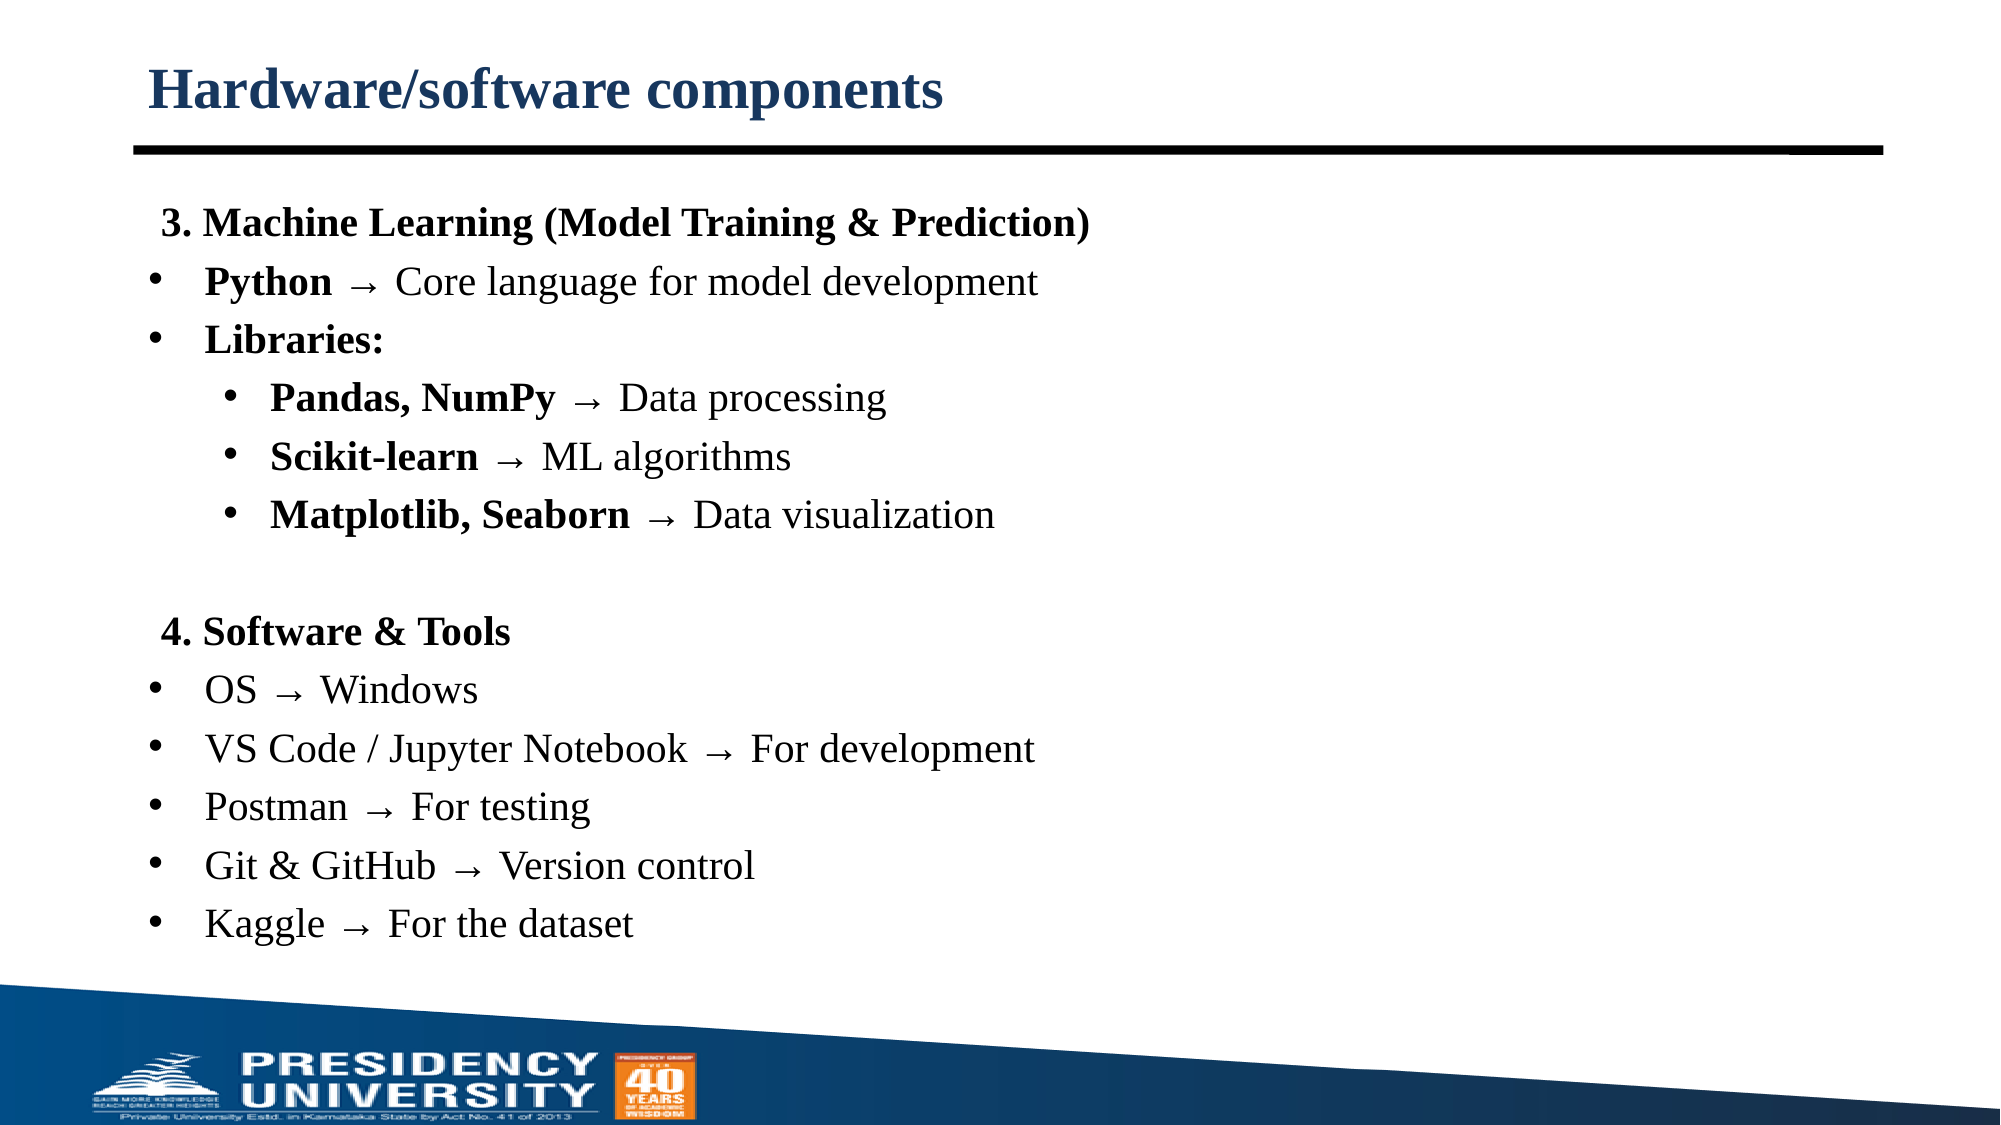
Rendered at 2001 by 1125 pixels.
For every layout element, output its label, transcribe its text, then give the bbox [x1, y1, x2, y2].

title Hardware/software components [133, 45, 1884, 125]
picture [0, 982, 2000, 1125]
list 3. Machine Learning (Model Training & Prediction) Python → Core language for model development Libraries: Pandas, NumPy → Data processing Scikit-learn → ML algorithms Matplotlib, Seaborn → Data visualization 4. Software & Tools OS → Windows VS Code / Jupyter Notebook → For development Postman → For testing Git & GitHub → Version control Kaggle → For the dataset [133, 187, 1884, 1000]
